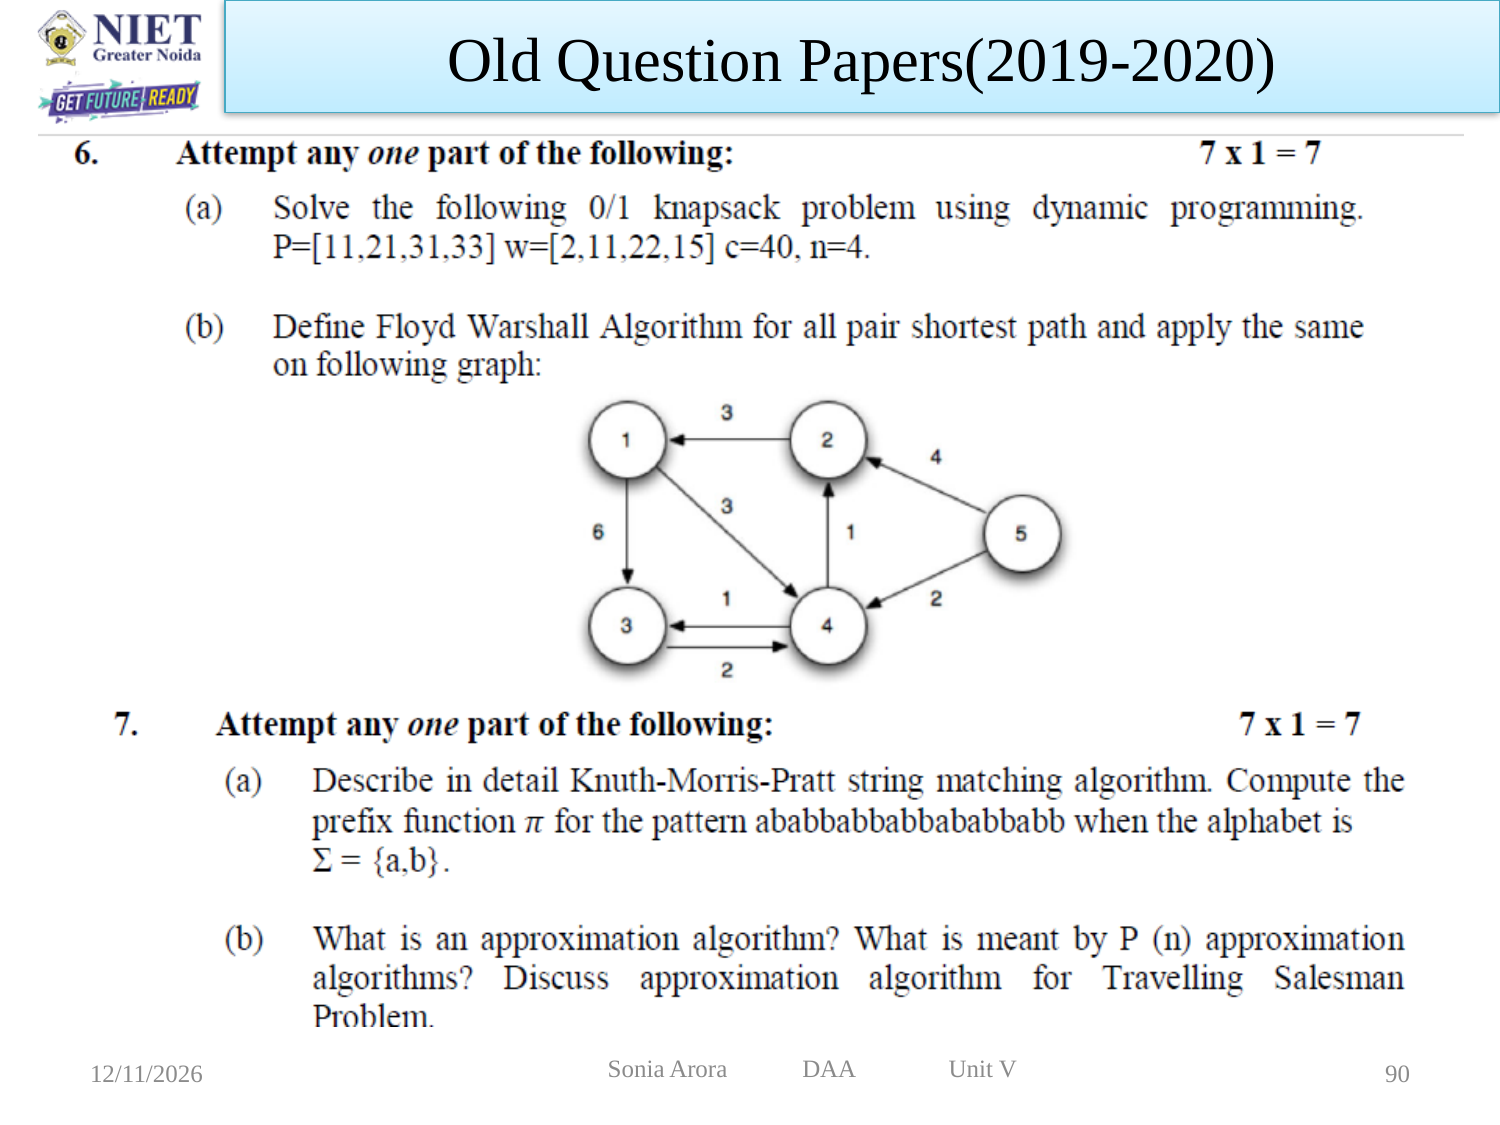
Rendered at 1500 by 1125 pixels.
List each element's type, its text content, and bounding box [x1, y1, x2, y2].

slide_number 90 [1074, 1042, 1425, 1103]
picture [0, 0, 1464, 1028]
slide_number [75, 1042, 425, 1103]
footer Sonia Arora DAA Unit V [412, 1037, 1213, 1098]
text_box Old Question Papers(2019-2020) [238, 0, 1500, 113]
